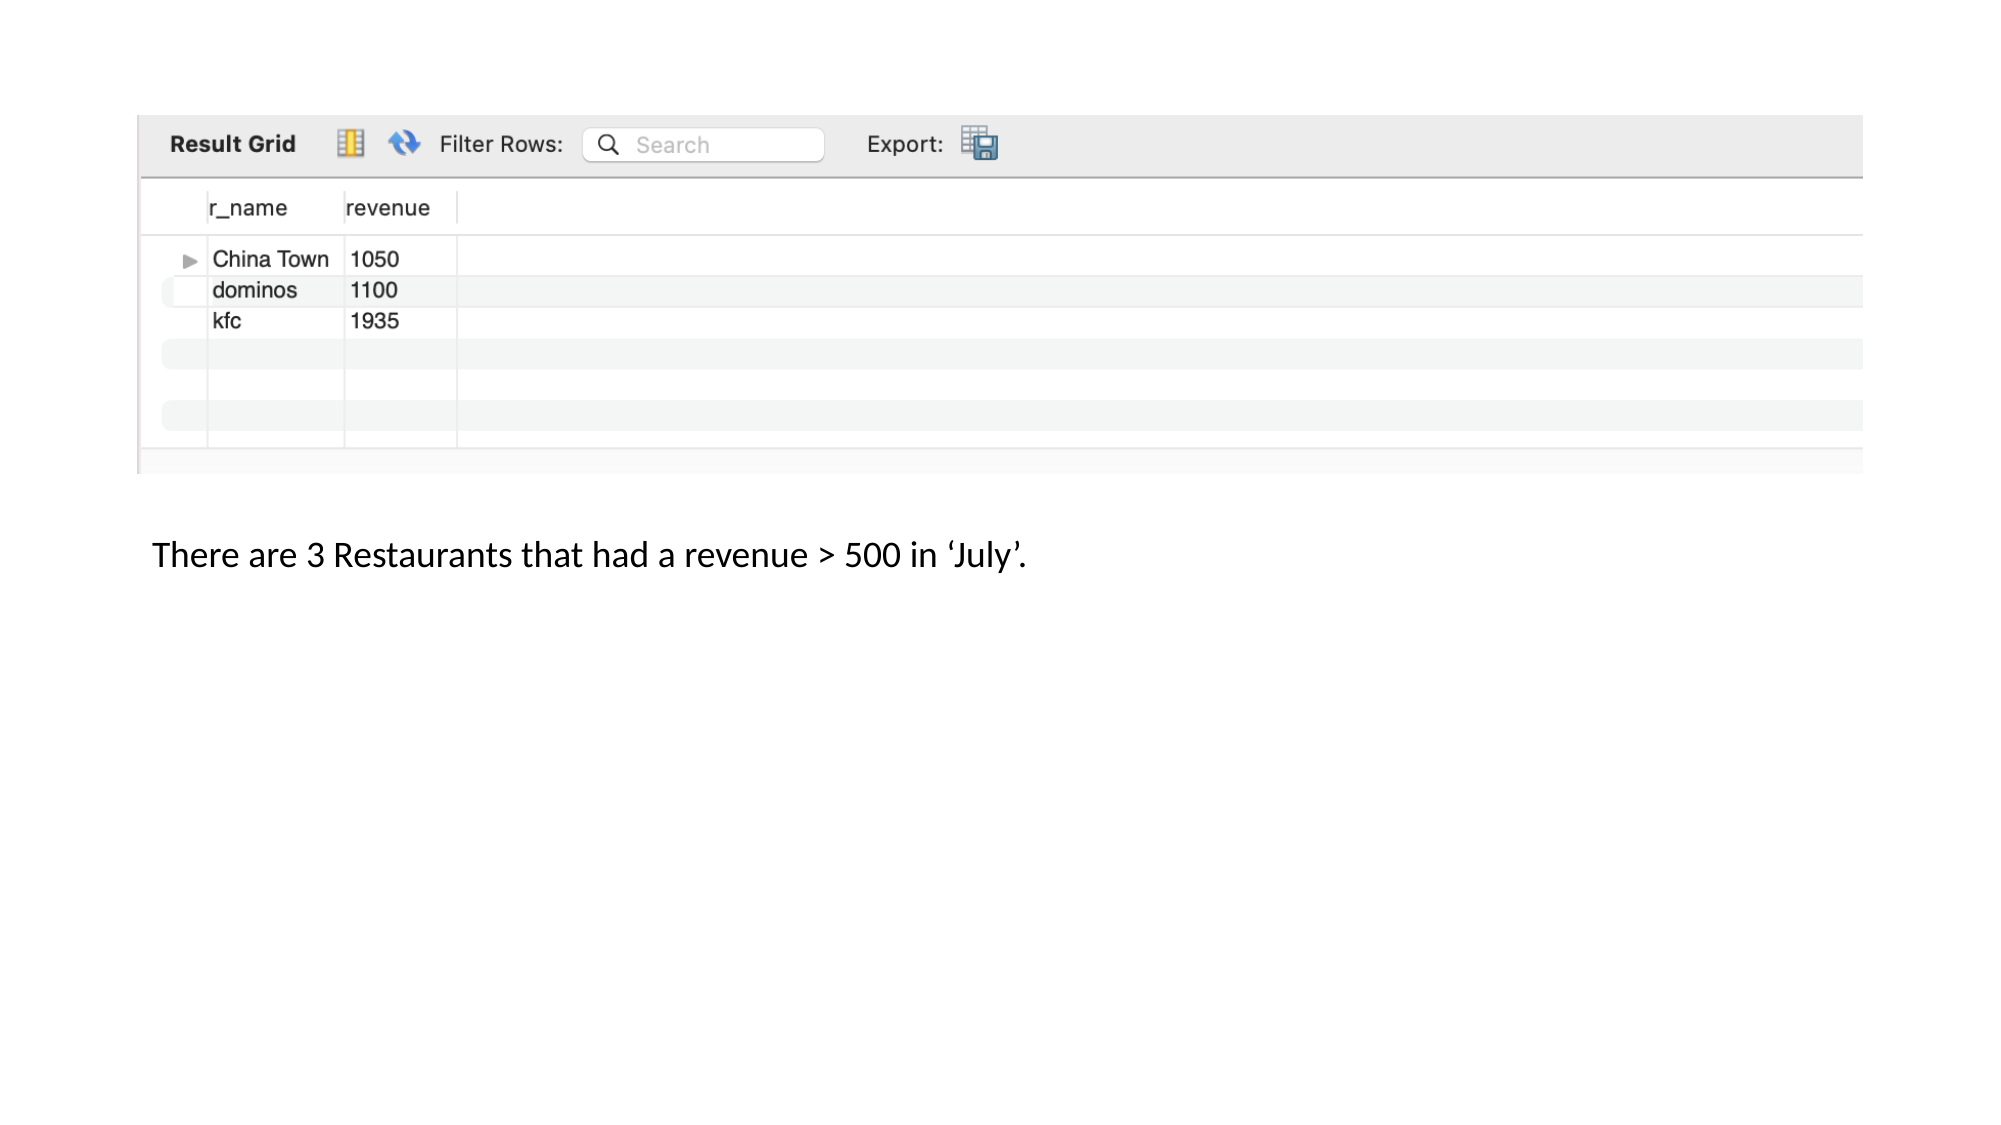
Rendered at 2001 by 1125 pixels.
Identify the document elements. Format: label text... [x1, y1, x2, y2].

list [137, 115, 1863, 474]
text_box There are 3 Restaurants that had a revenue > 500 in ‘July’. [137, 522, 1863, 583]
